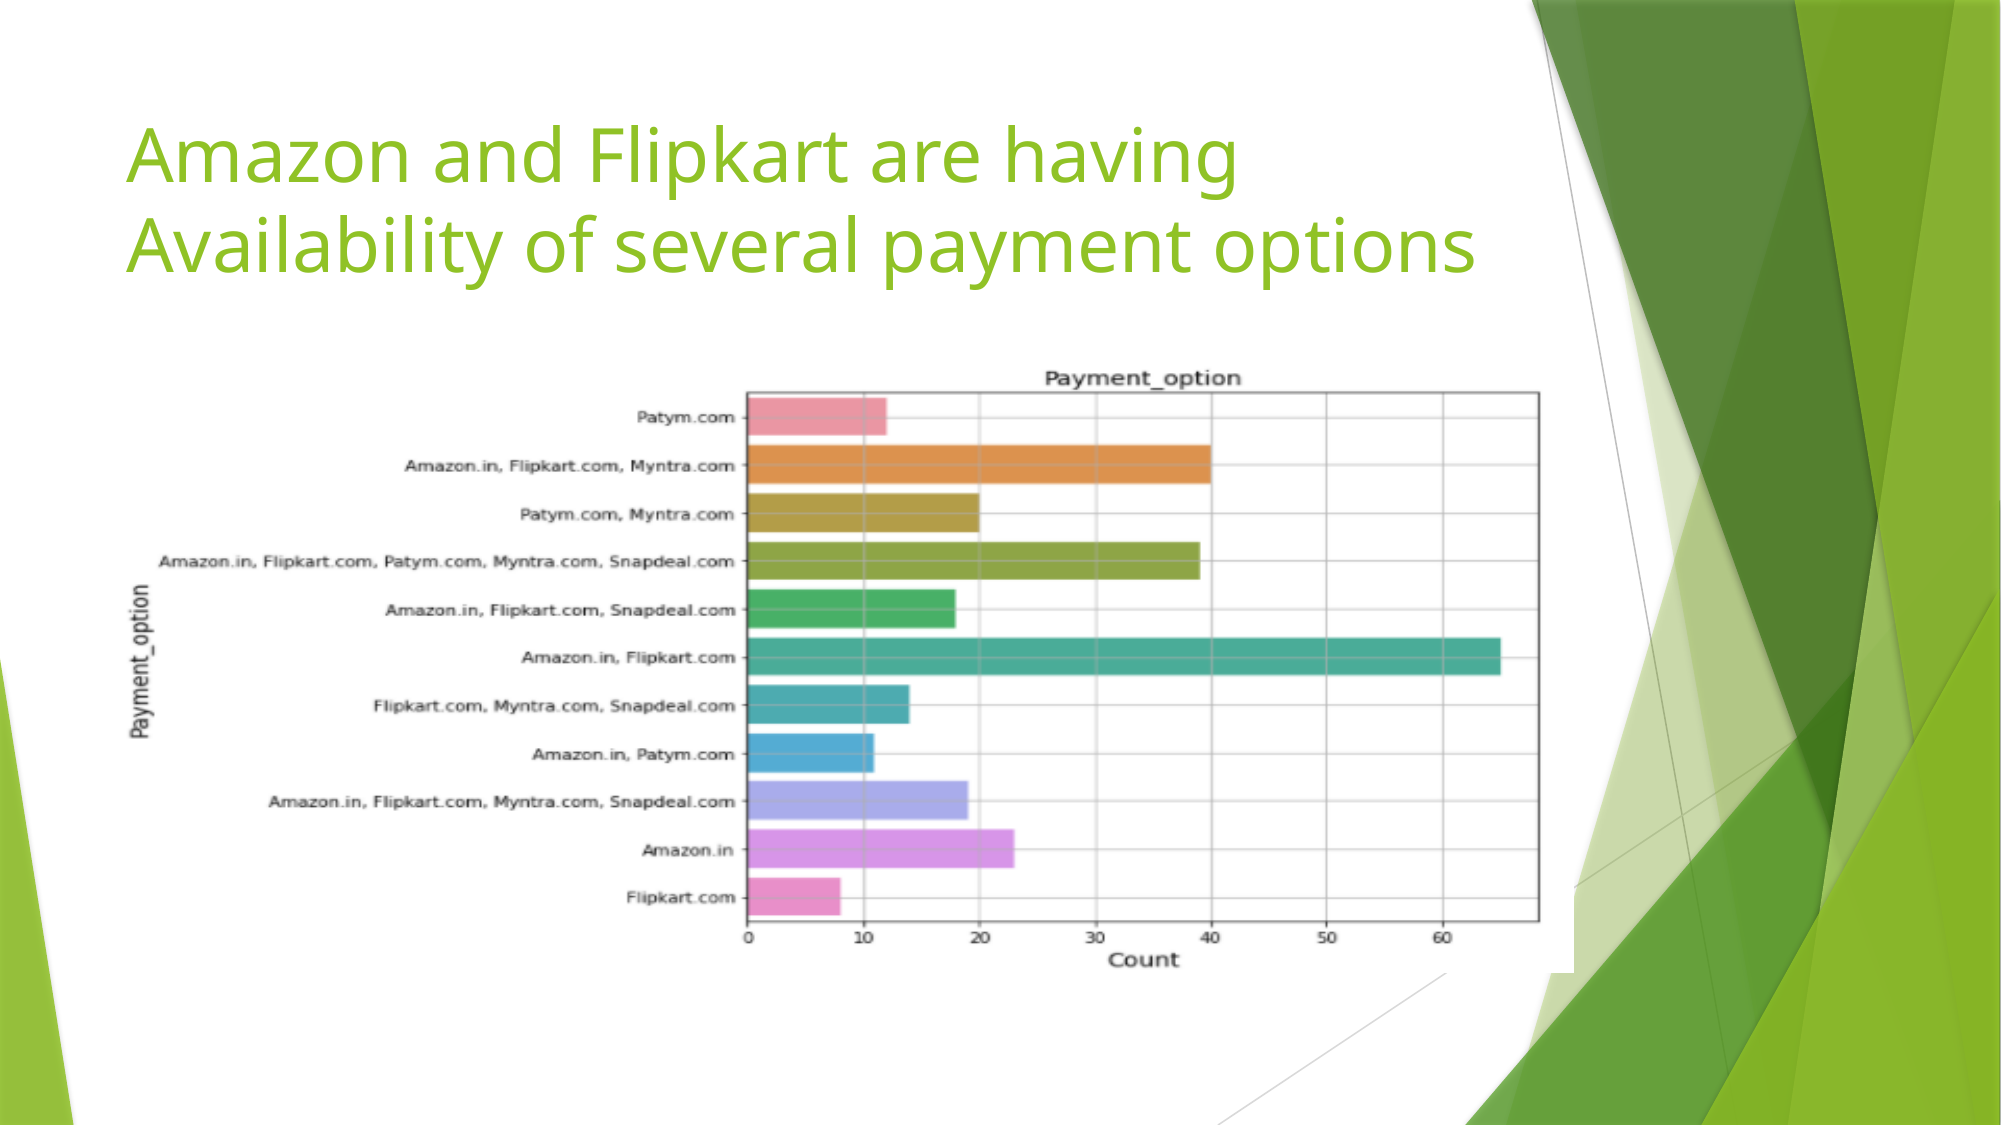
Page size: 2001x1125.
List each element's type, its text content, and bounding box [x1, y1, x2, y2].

picture [110, 353, 1575, 974]
title Amazon and Flipkart are having Availability of several payment options [111, 99, 1522, 317]
